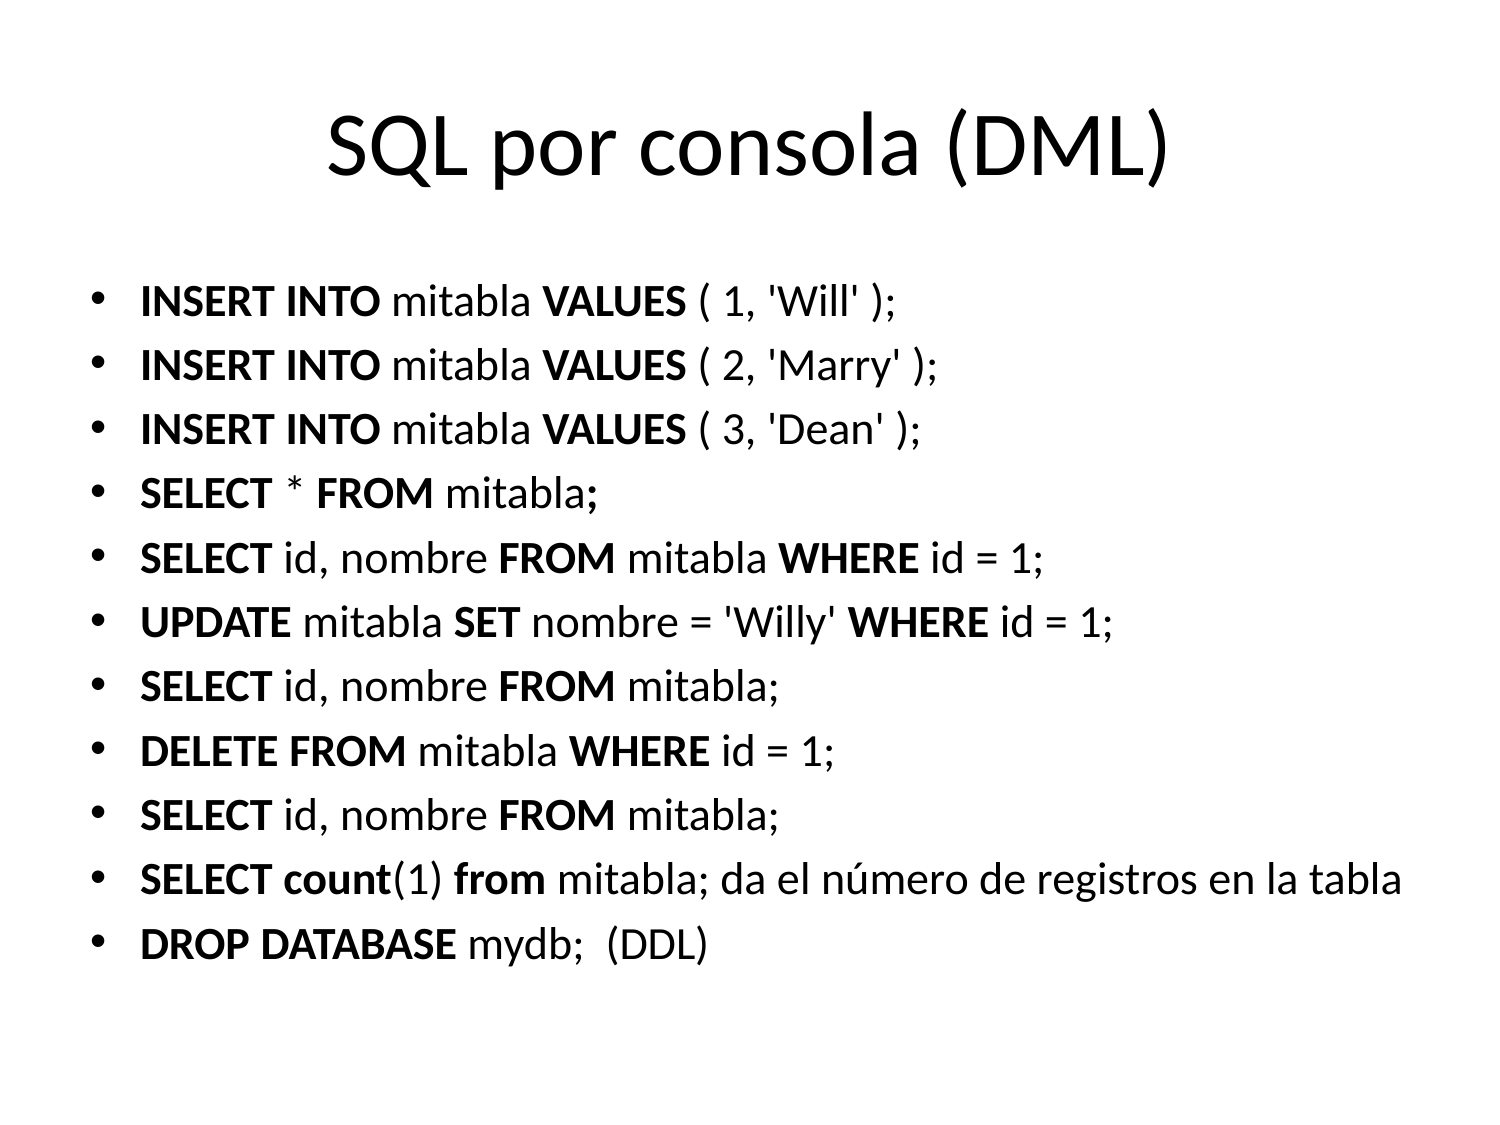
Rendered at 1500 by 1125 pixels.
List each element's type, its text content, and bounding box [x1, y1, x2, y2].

list INSERT INTO mitabla VALUES ( 1, 'Will' ); INSERT INTO mitabla VALUES ( 2, 'Marry' ); INSERT INTO mitabla VALUES ( 3, 'Dean' ); SELECT * FROM mitabla; SELECT id, nombre FROM mitabla WHERE id = 1; UPDATE mitabla SET nombre = 'Willy' WHERE id = 1; SELECT id, nombre FROM mitabla; DELETE FROM mitabla WHERE id = 1; SELECT id, nombre FROM mitabla; SELECT count(1) from mitabla; da el número de registros en la tabla DROP DATABASE mydb; (DDL) [75, 262, 1425, 1005]
title SQL por consola (DML) [75, 45, 1425, 233]
